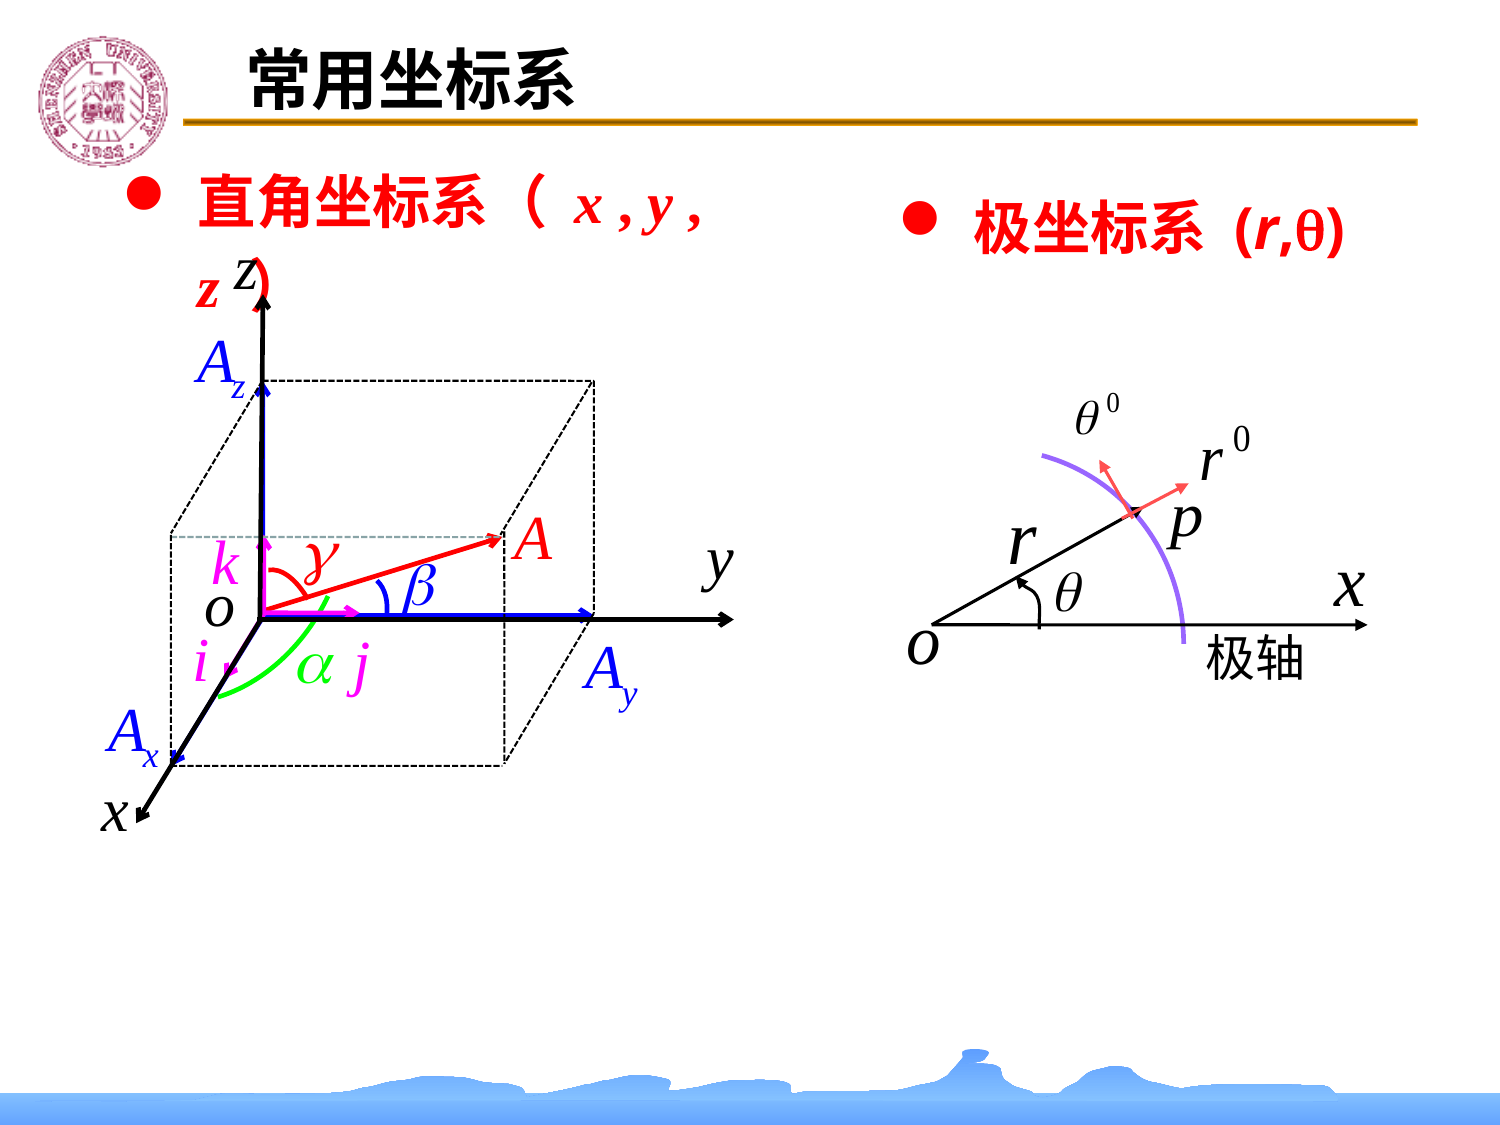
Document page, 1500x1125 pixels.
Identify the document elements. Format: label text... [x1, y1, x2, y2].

text_box 常用坐标系 [230, 30, 890, 126]
text_box 极坐标系 (r,) [884, 148, 1395, 269]
picture [23, 23, 188, 176]
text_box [89, 247, 749, 847]
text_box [877, 326, 1395, 726]
text_box 直角坐标系（ x , y , z ） [108, 144, 806, 327]
